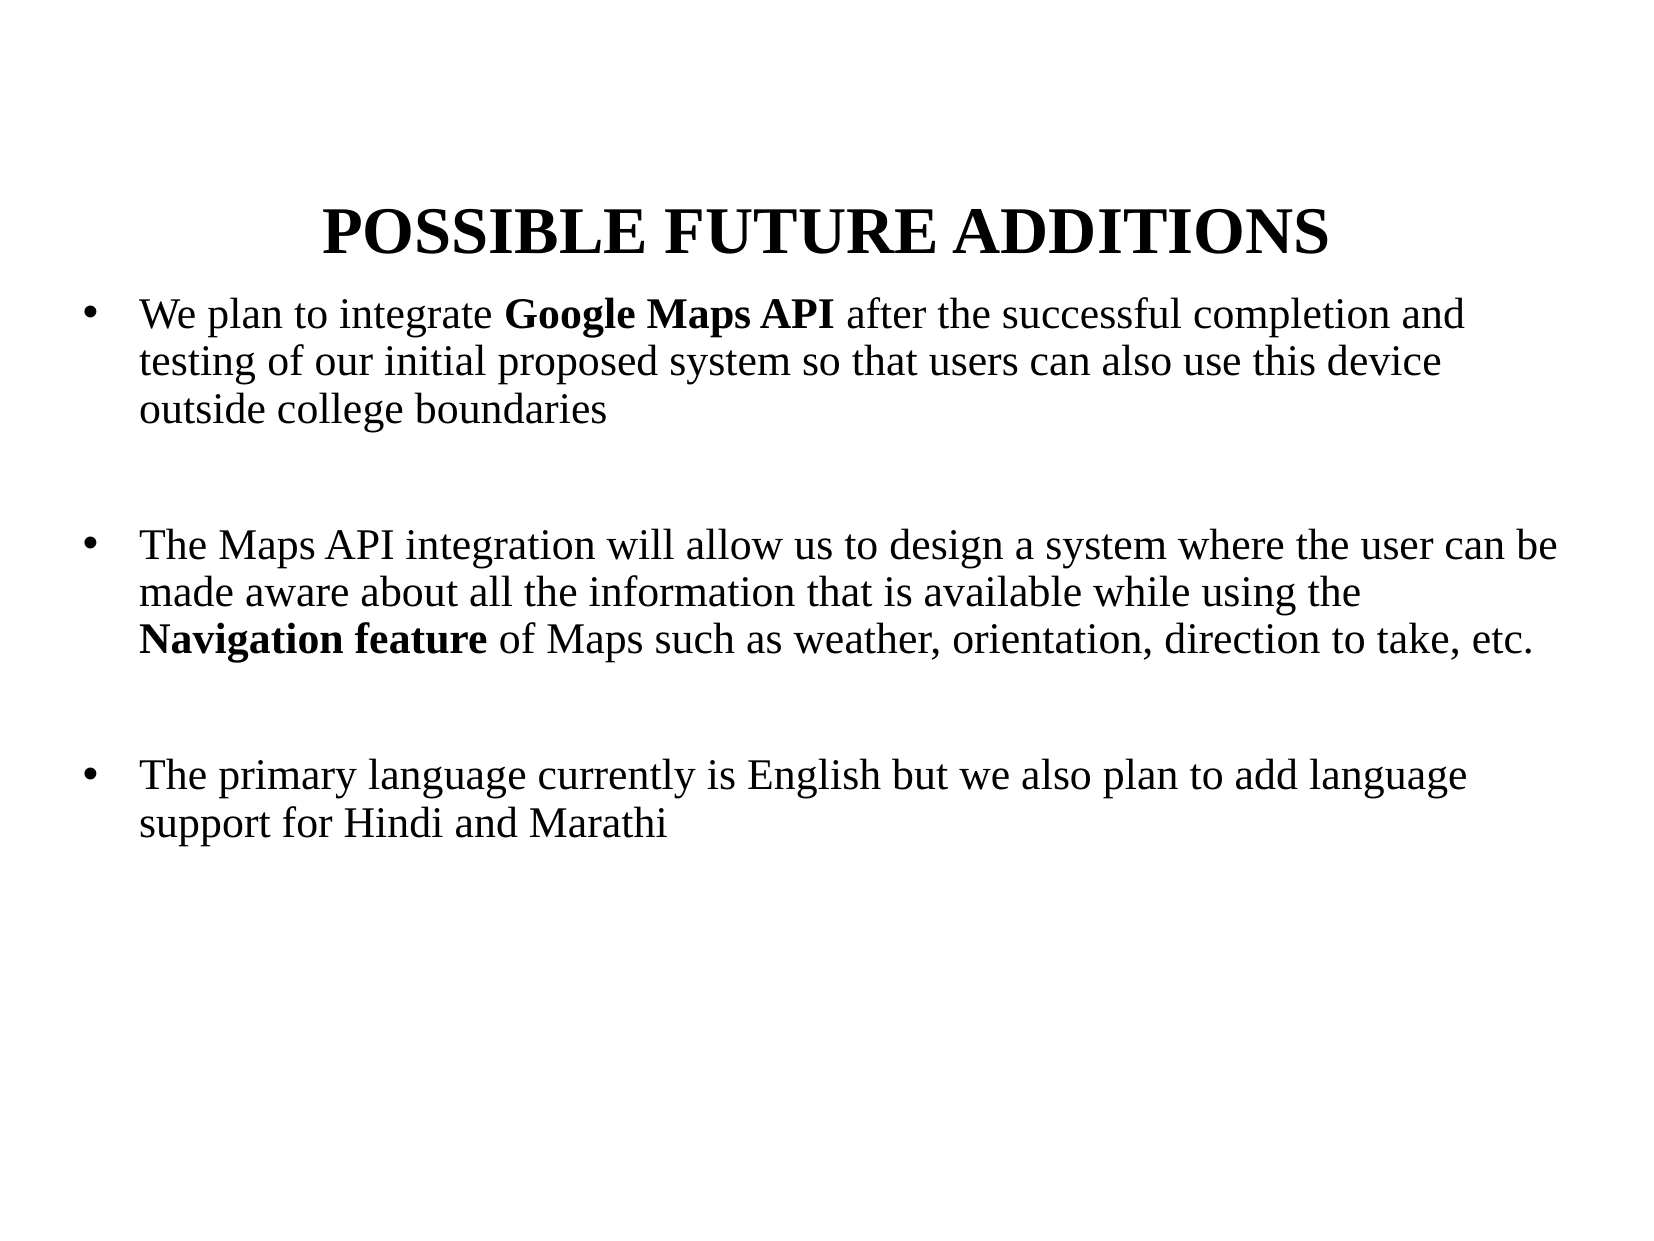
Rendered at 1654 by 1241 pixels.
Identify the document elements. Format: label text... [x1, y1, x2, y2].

title POSSIBLE FUTURE ADDITIONS [82, 132, 1571, 330]
subtitle We plan to integrate Google Maps API after the successful completion and testing of our initial proposed system so that users can also use this device outside college boundaries The Maps API integration will allow us to design a system where the user can be made aware about all the information that is available while using the Navigation feature of Maps such as weather, orientation, direction to take, etc. The primary language currently is English but we also plan to add language support for Hindi and Marathi [82, 330, 1571, 939]
